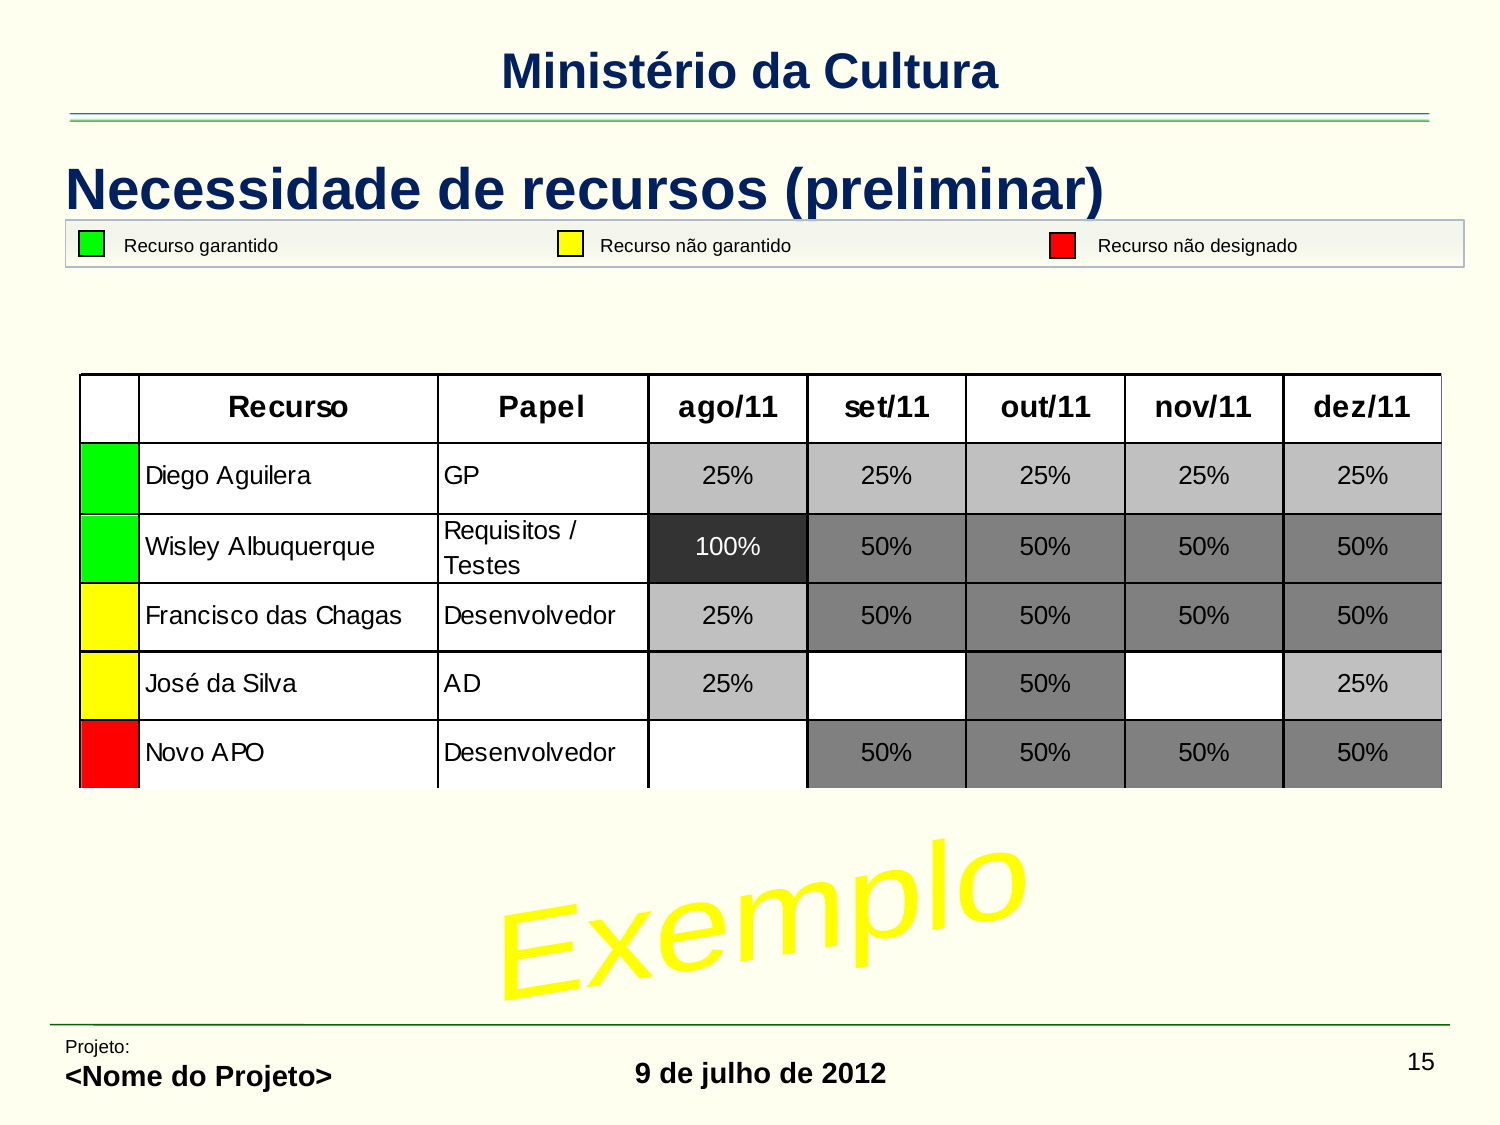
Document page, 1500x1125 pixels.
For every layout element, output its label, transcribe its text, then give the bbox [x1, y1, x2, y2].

text_box [557, 231, 583, 256]
slide_number 15 [1137, 1037, 1450, 1113]
text_box Recurso não garantido [588, 225, 913, 262]
title Necessidade de recursos (preliminar) [50, 149, 1451, 224]
text_box Recurso garantido [112, 225, 371, 262]
text_box [65, 219, 1465, 267]
picture [69, 113, 1431, 122]
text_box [78, 373, 1444, 791]
text_box Recurso não designado [1086, 225, 1363, 262]
text_box [78, 231, 104, 256]
text_box [1050, 232, 1075, 258]
footer Projeto: <Nome do Projeto> [50, 1025, 500, 1100]
